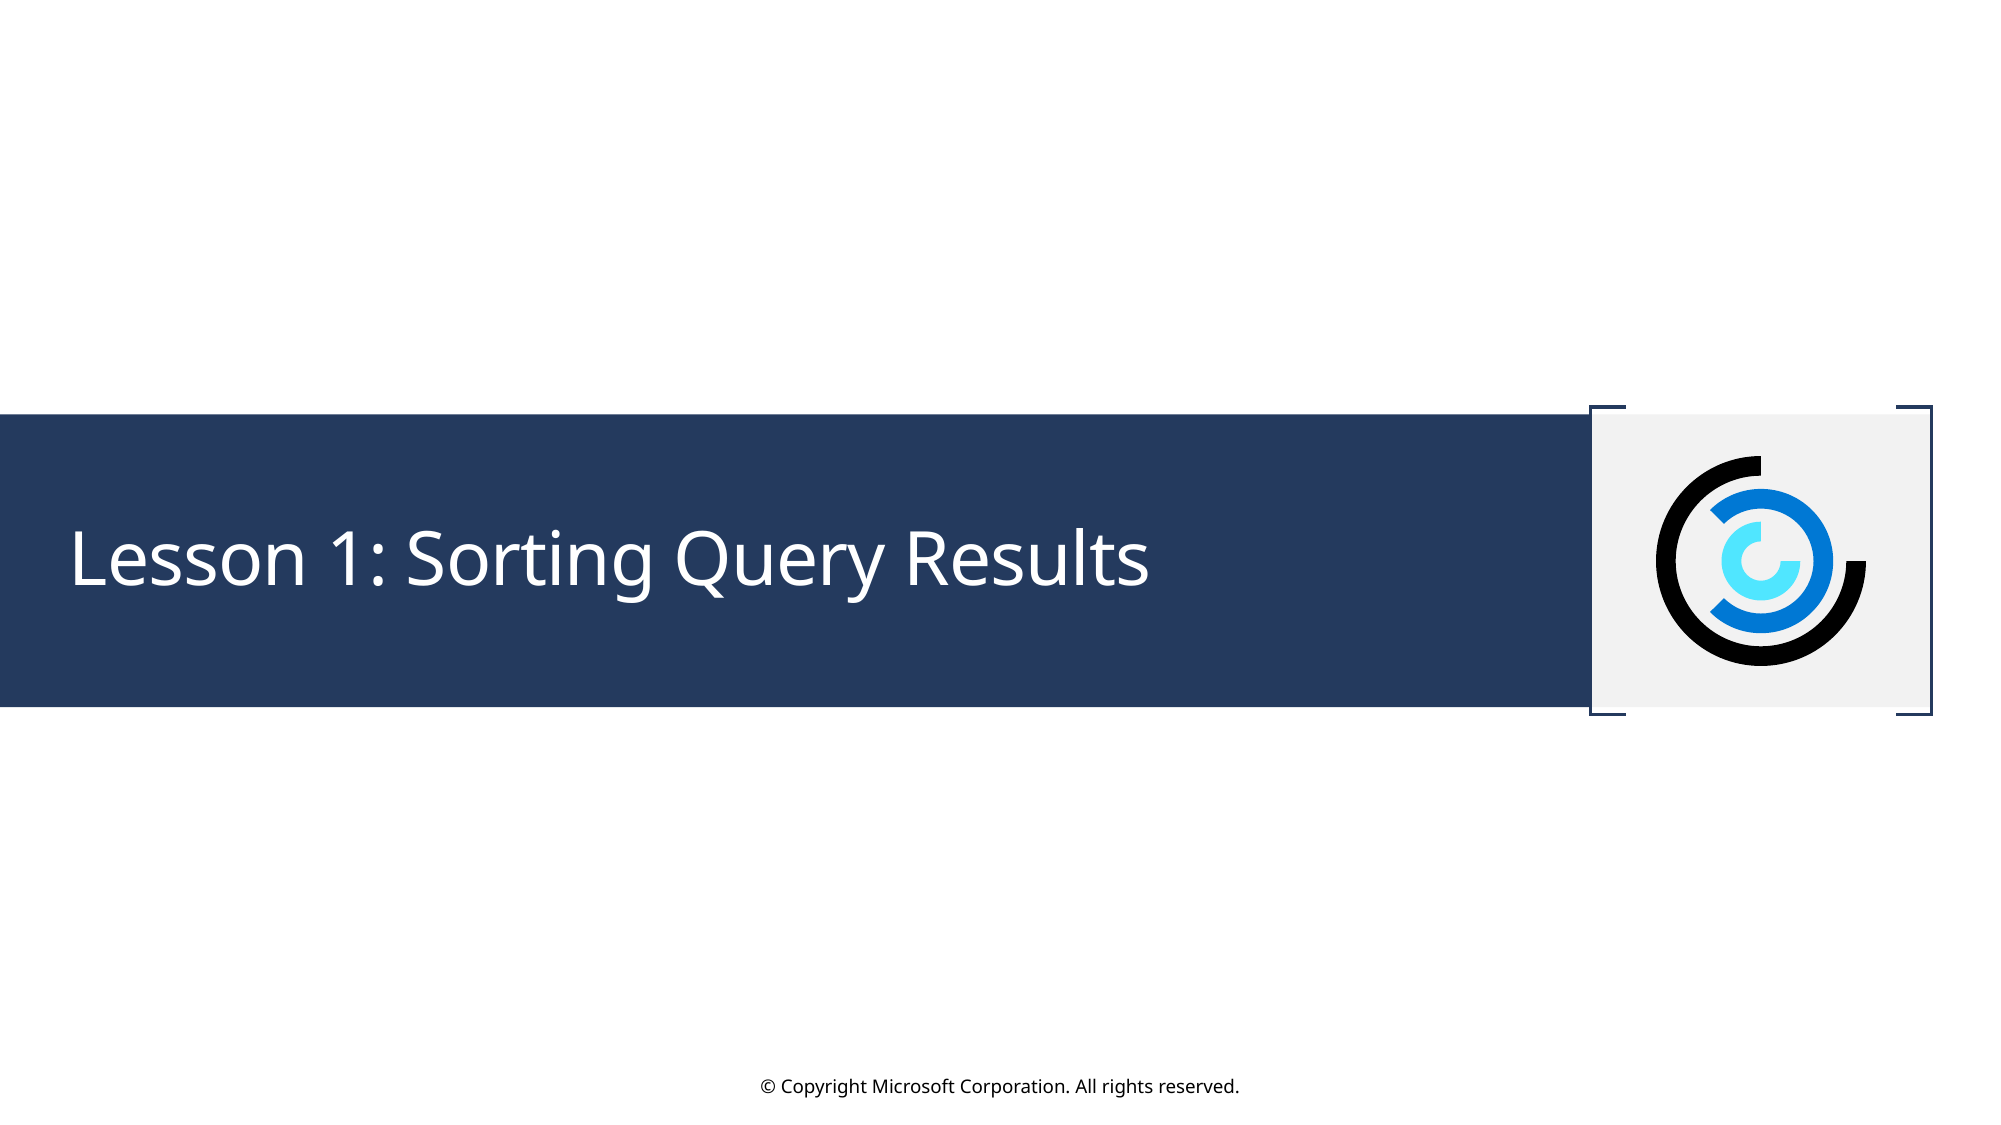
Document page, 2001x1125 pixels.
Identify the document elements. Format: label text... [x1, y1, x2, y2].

picture [1655, 455, 1867, 667]
title Lesson 1: Sorting Query Results [68, 414, 1577, 708]
